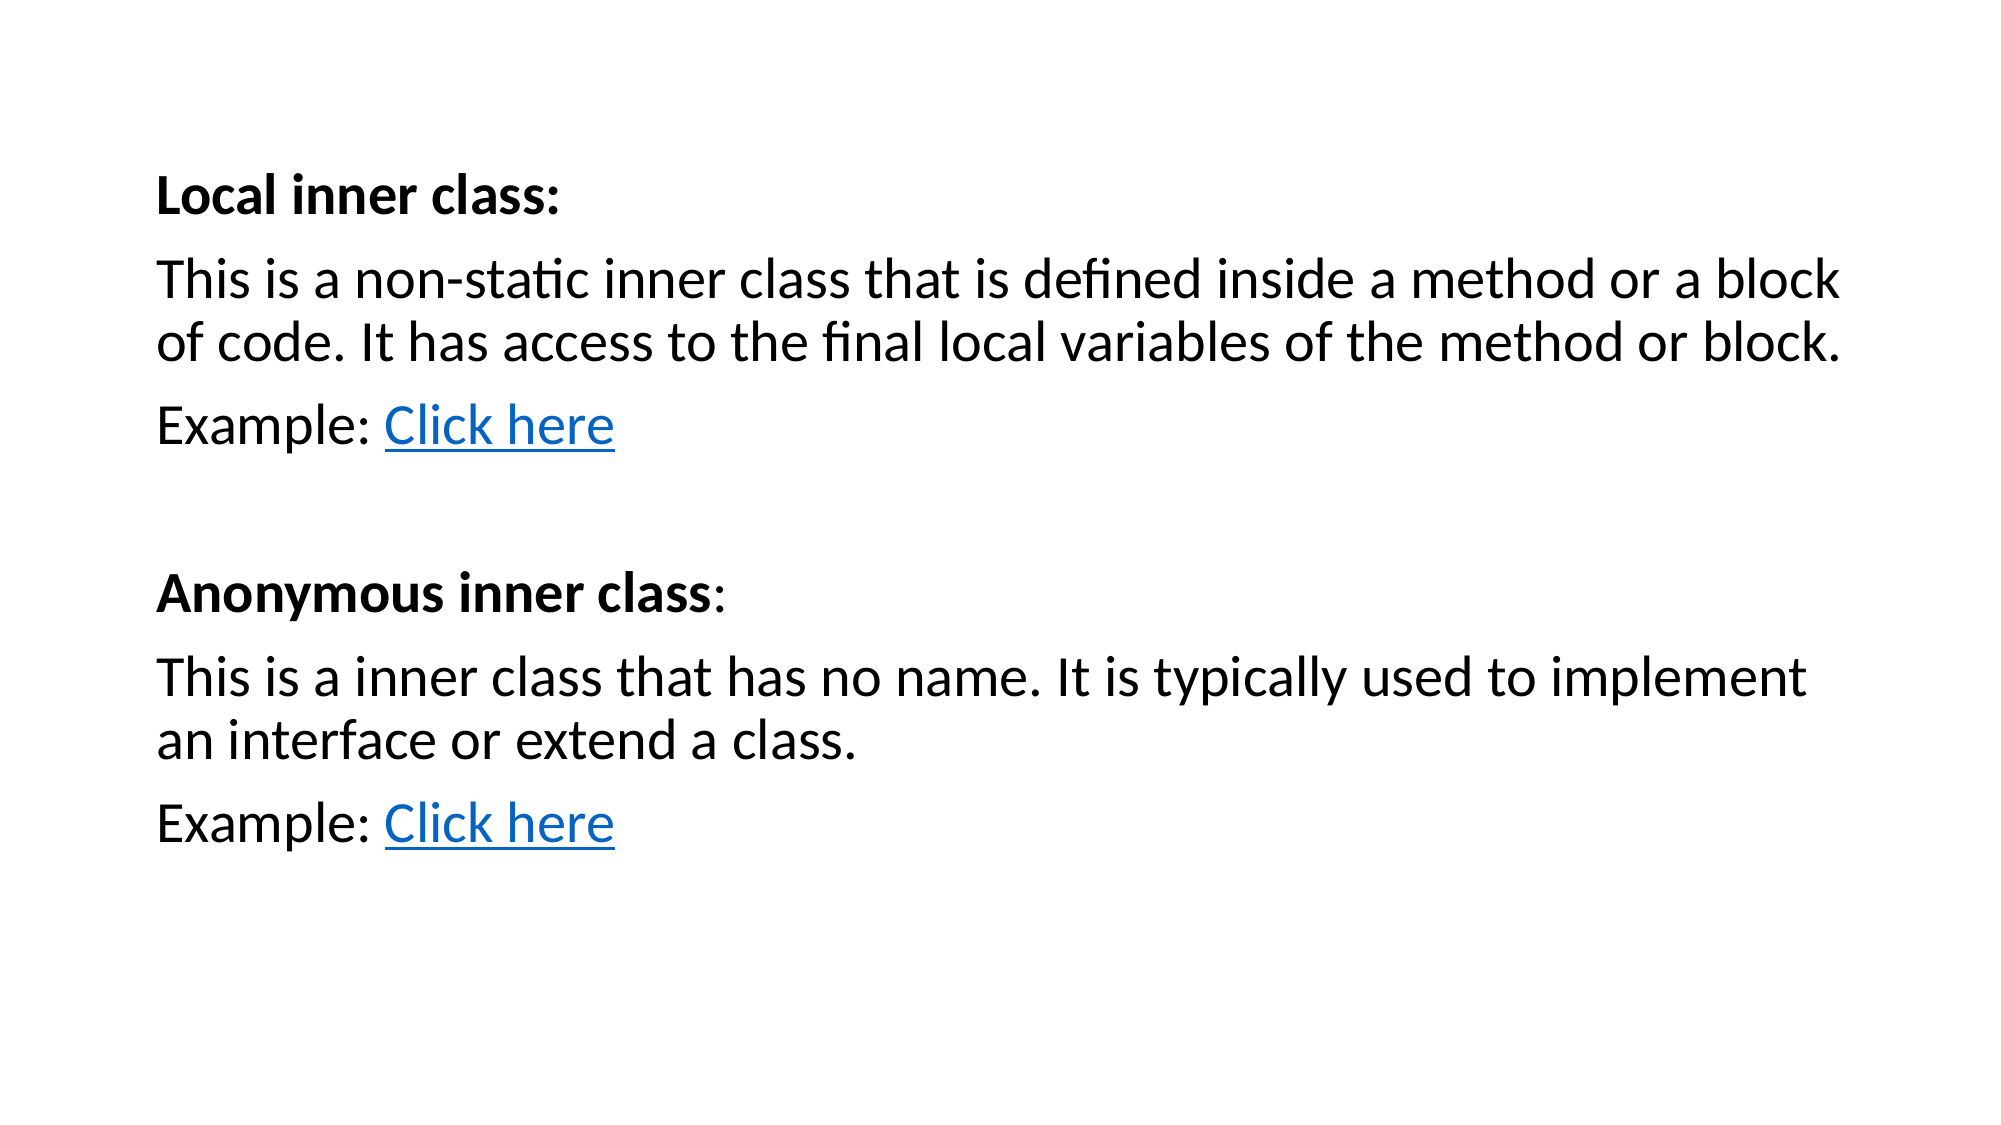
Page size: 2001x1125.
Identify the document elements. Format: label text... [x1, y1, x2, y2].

list Local inner class: This is a non-static inner class that is defined inside a method or a block of code. It has access to the final local variables of the method or block. Example: Click here Anonymous inner class: This is a inner class that has no name. It is typically used to implement an interface or extend a class. Example: Click here [141, 156, 1863, 1014]
